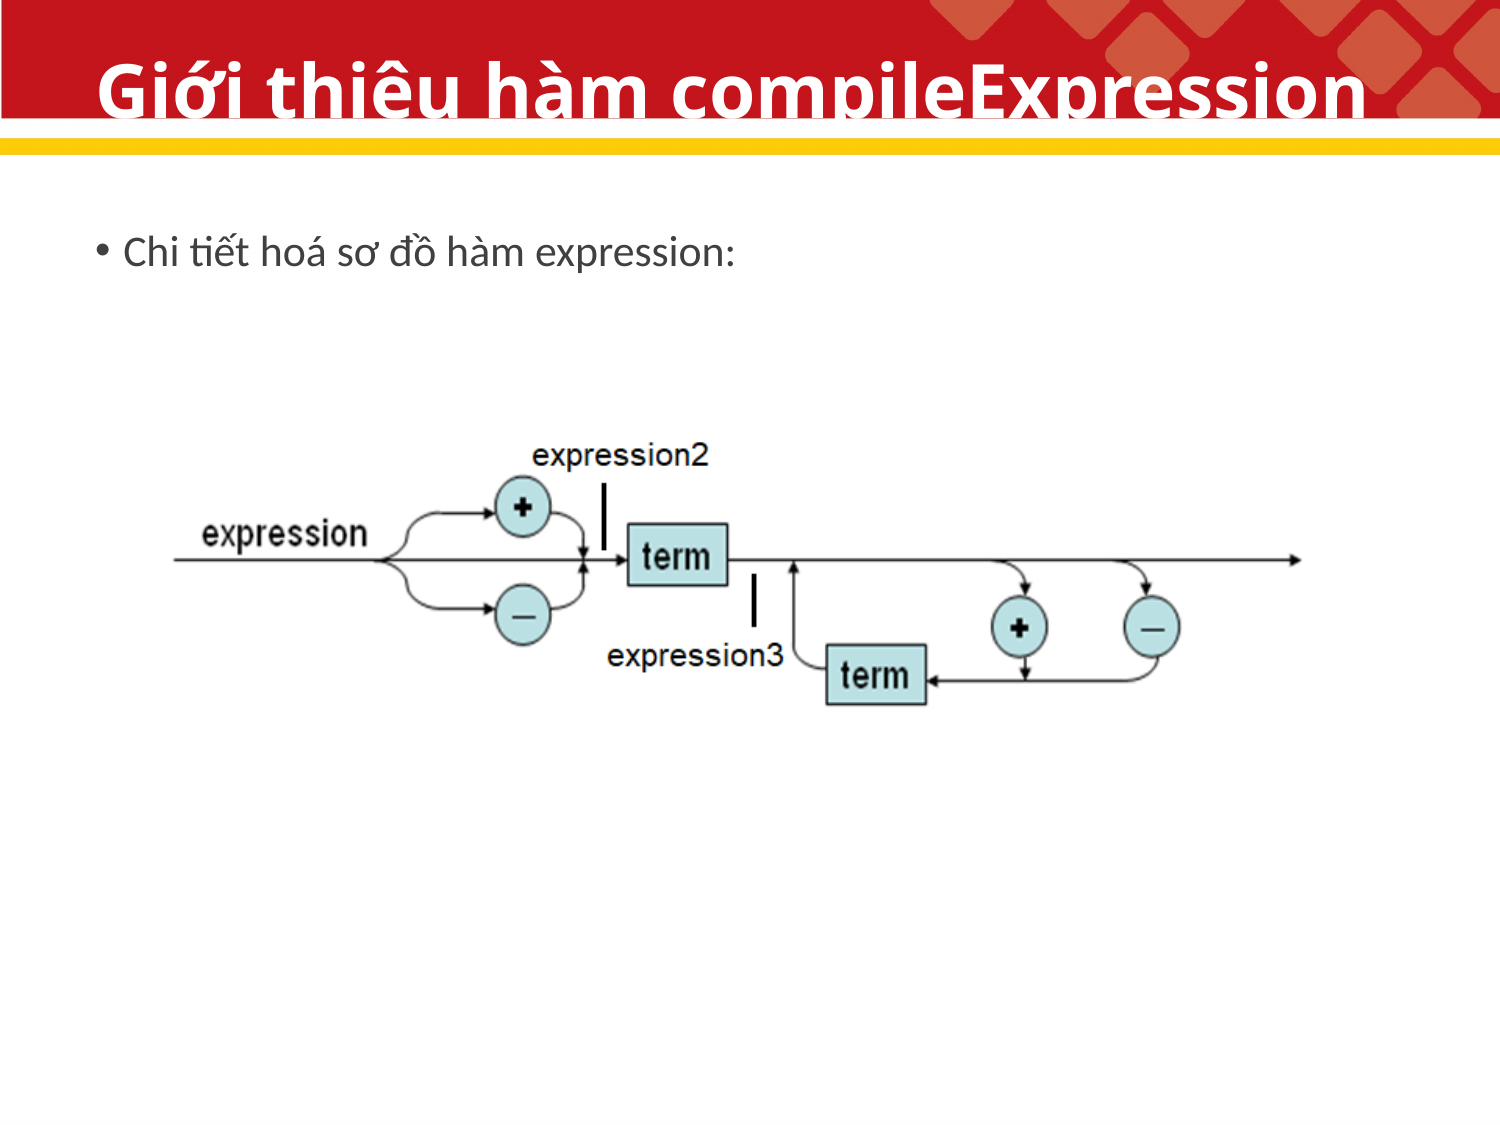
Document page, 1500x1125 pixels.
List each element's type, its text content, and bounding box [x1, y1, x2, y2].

list Chi tiết hoá sơ đồ hàm expression: [80, 220, 1397, 309]
picture [0, 0, 1500, 1125]
title Giới thiệu hàm compileExpression [80, 0, 1397, 204]
